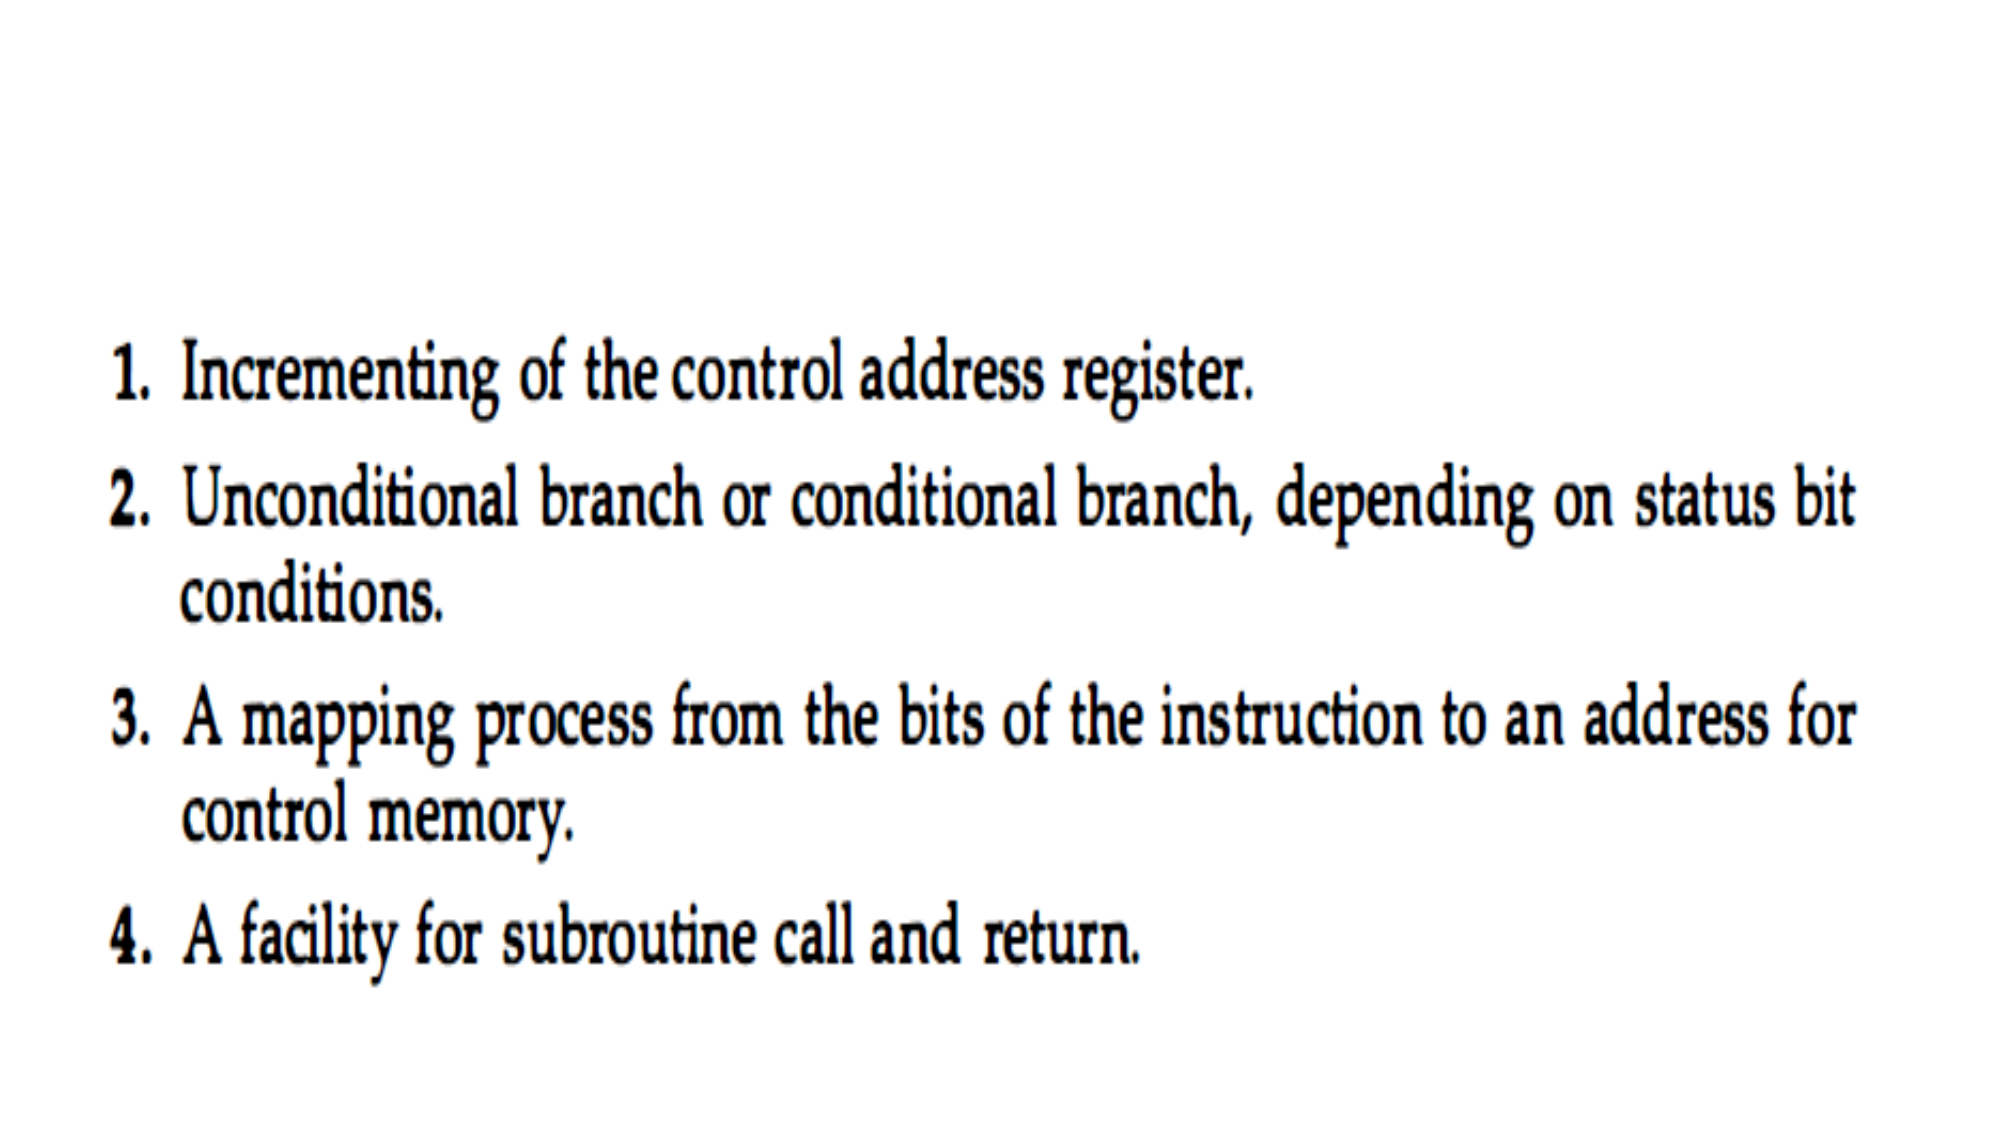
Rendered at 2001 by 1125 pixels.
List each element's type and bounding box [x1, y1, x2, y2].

list [97, 321, 1882, 1038]
